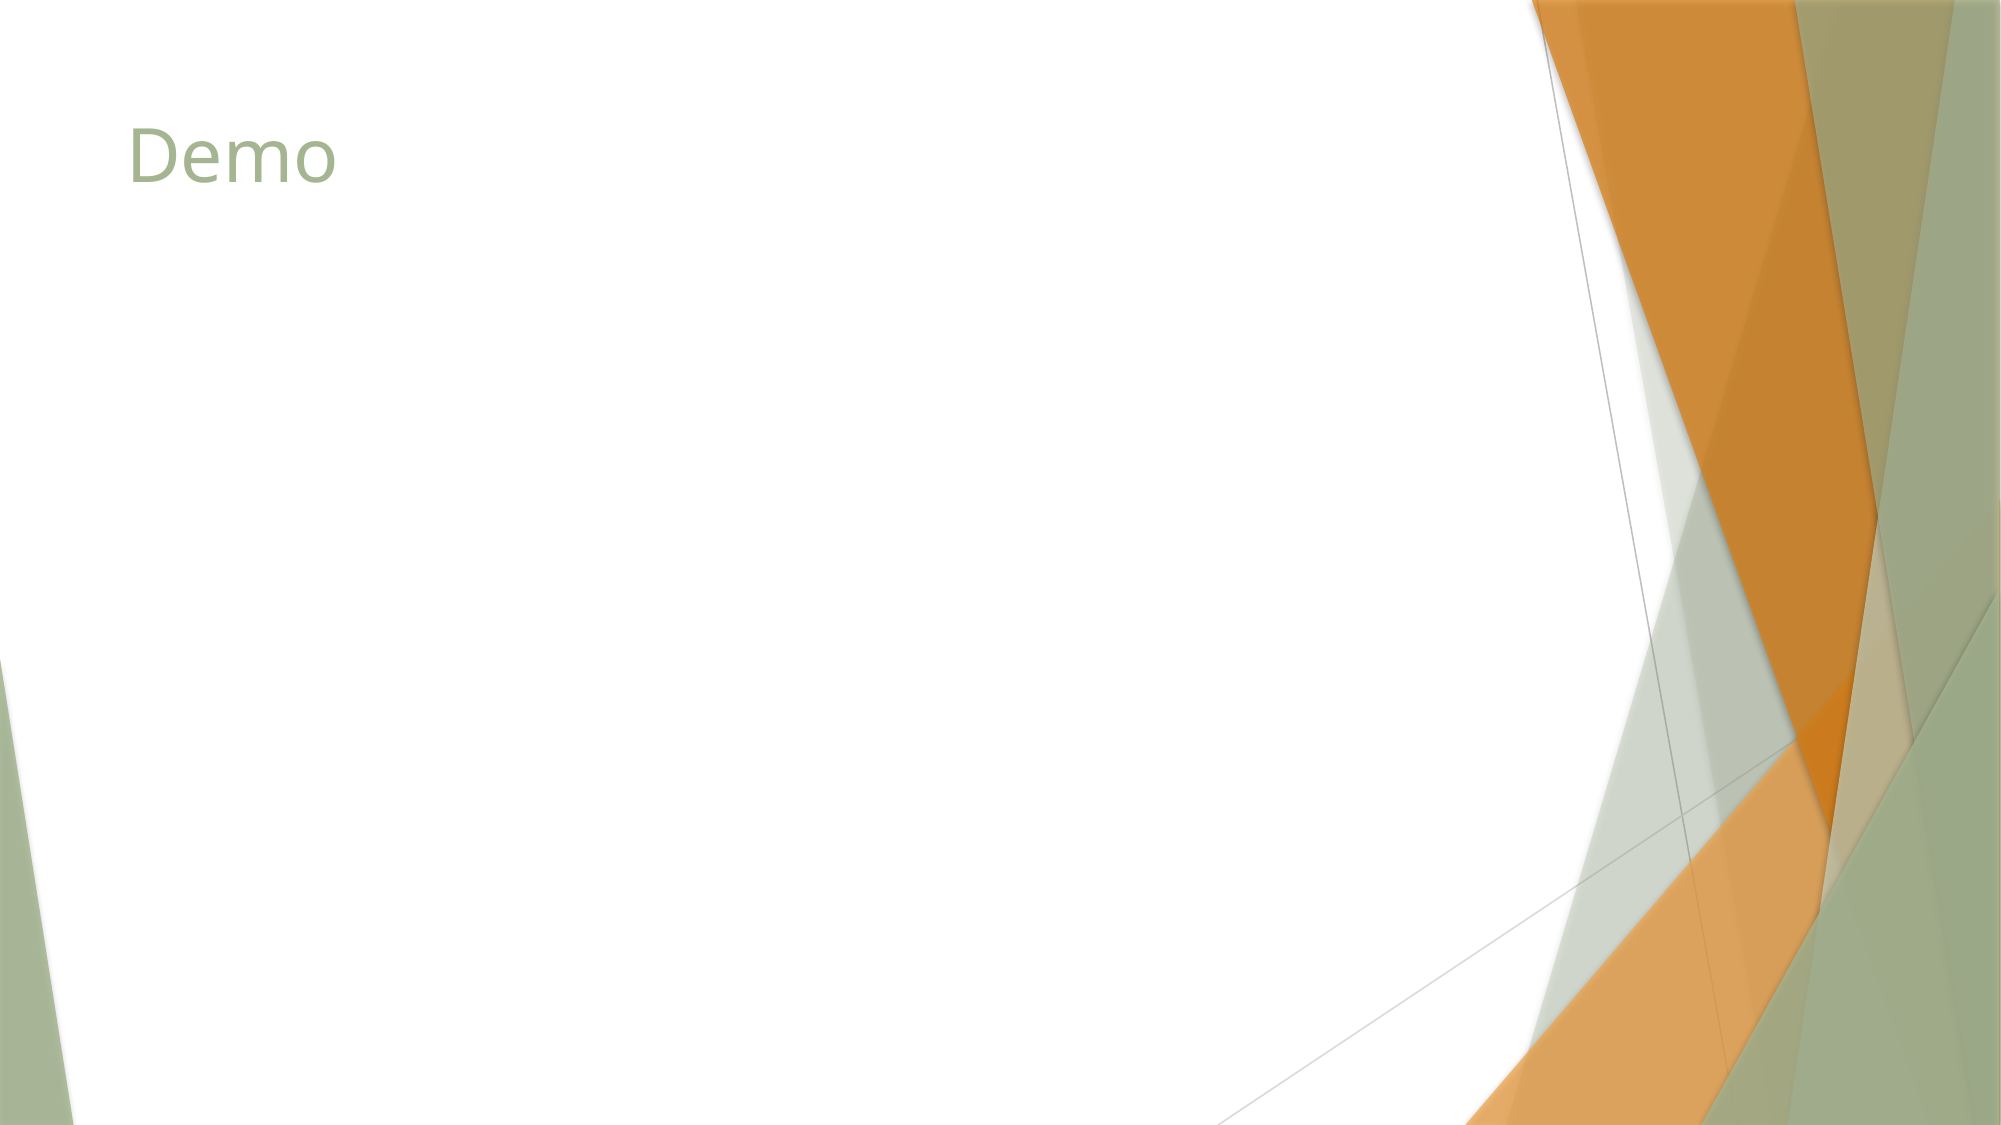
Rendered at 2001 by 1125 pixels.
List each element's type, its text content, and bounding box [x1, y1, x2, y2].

title Demo [111, 99, 1522, 317]
